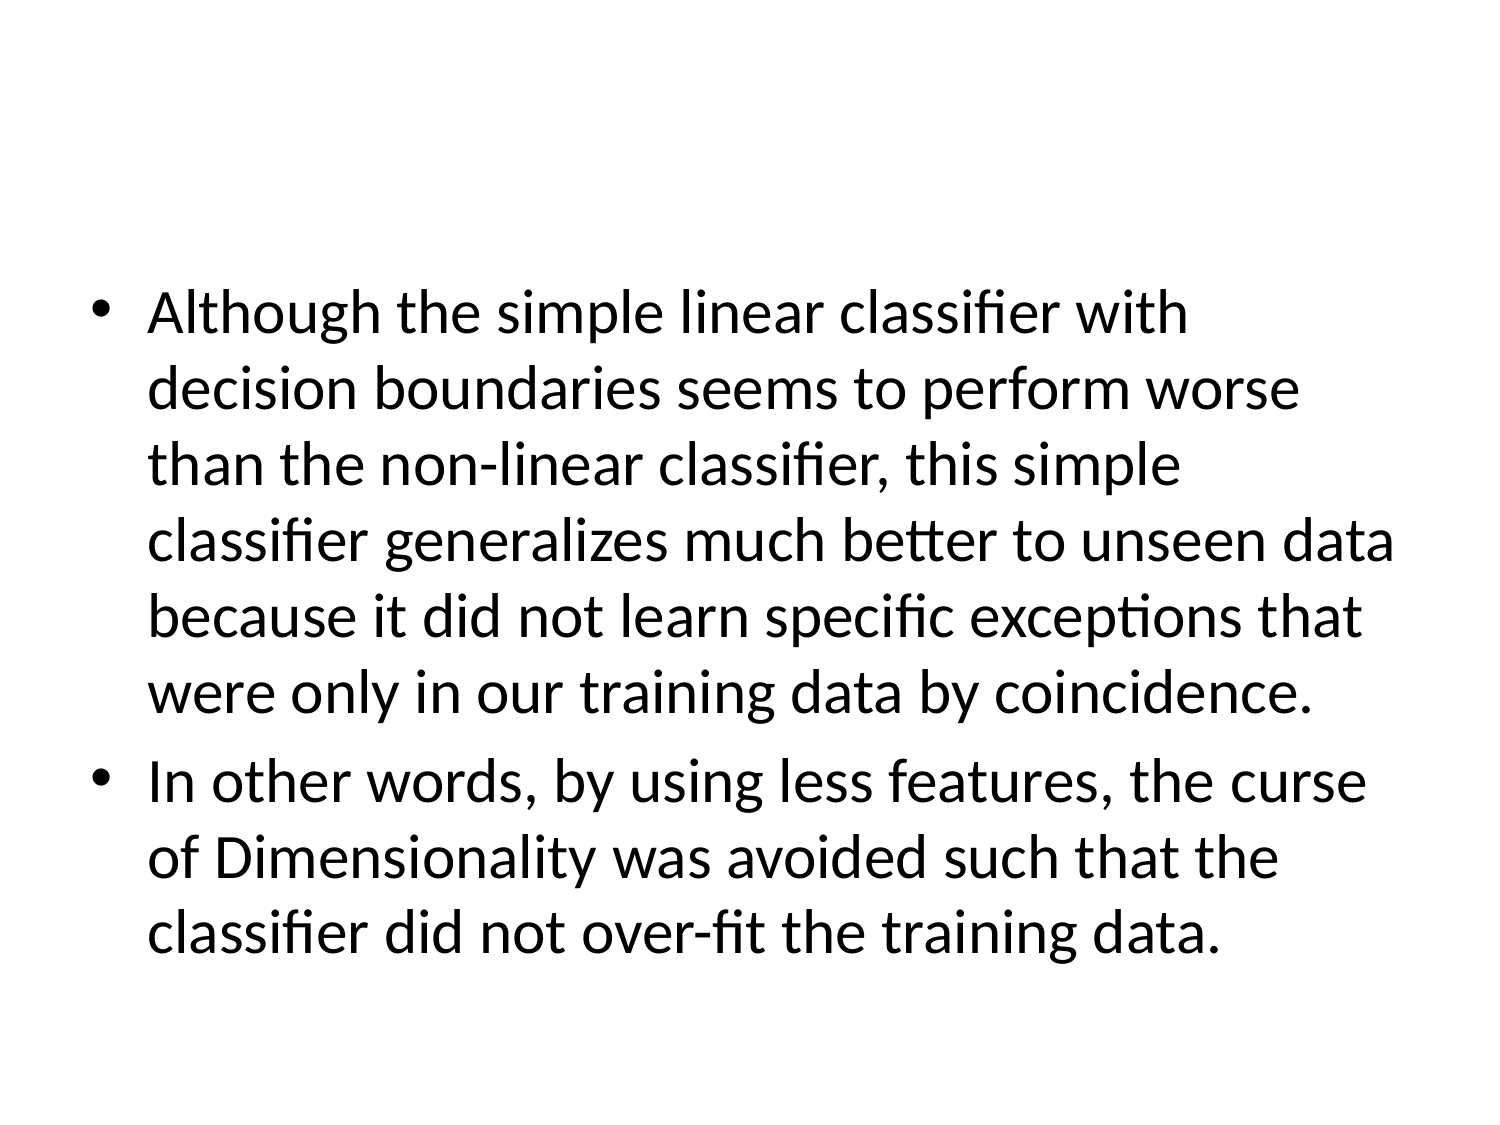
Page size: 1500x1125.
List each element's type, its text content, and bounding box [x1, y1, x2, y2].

list Although the simple linear classifier with decision boundaries seems to perform worse than the non-linear classifier, this simple classifier generalizes much better to unseen data because it did not learn specific exceptions that were only in our training data by coincidence. In other words, by using less features, the curse of Dimensionality was avoided such that the classifier did not over-fit the training data. [75, 262, 1425, 1005]
